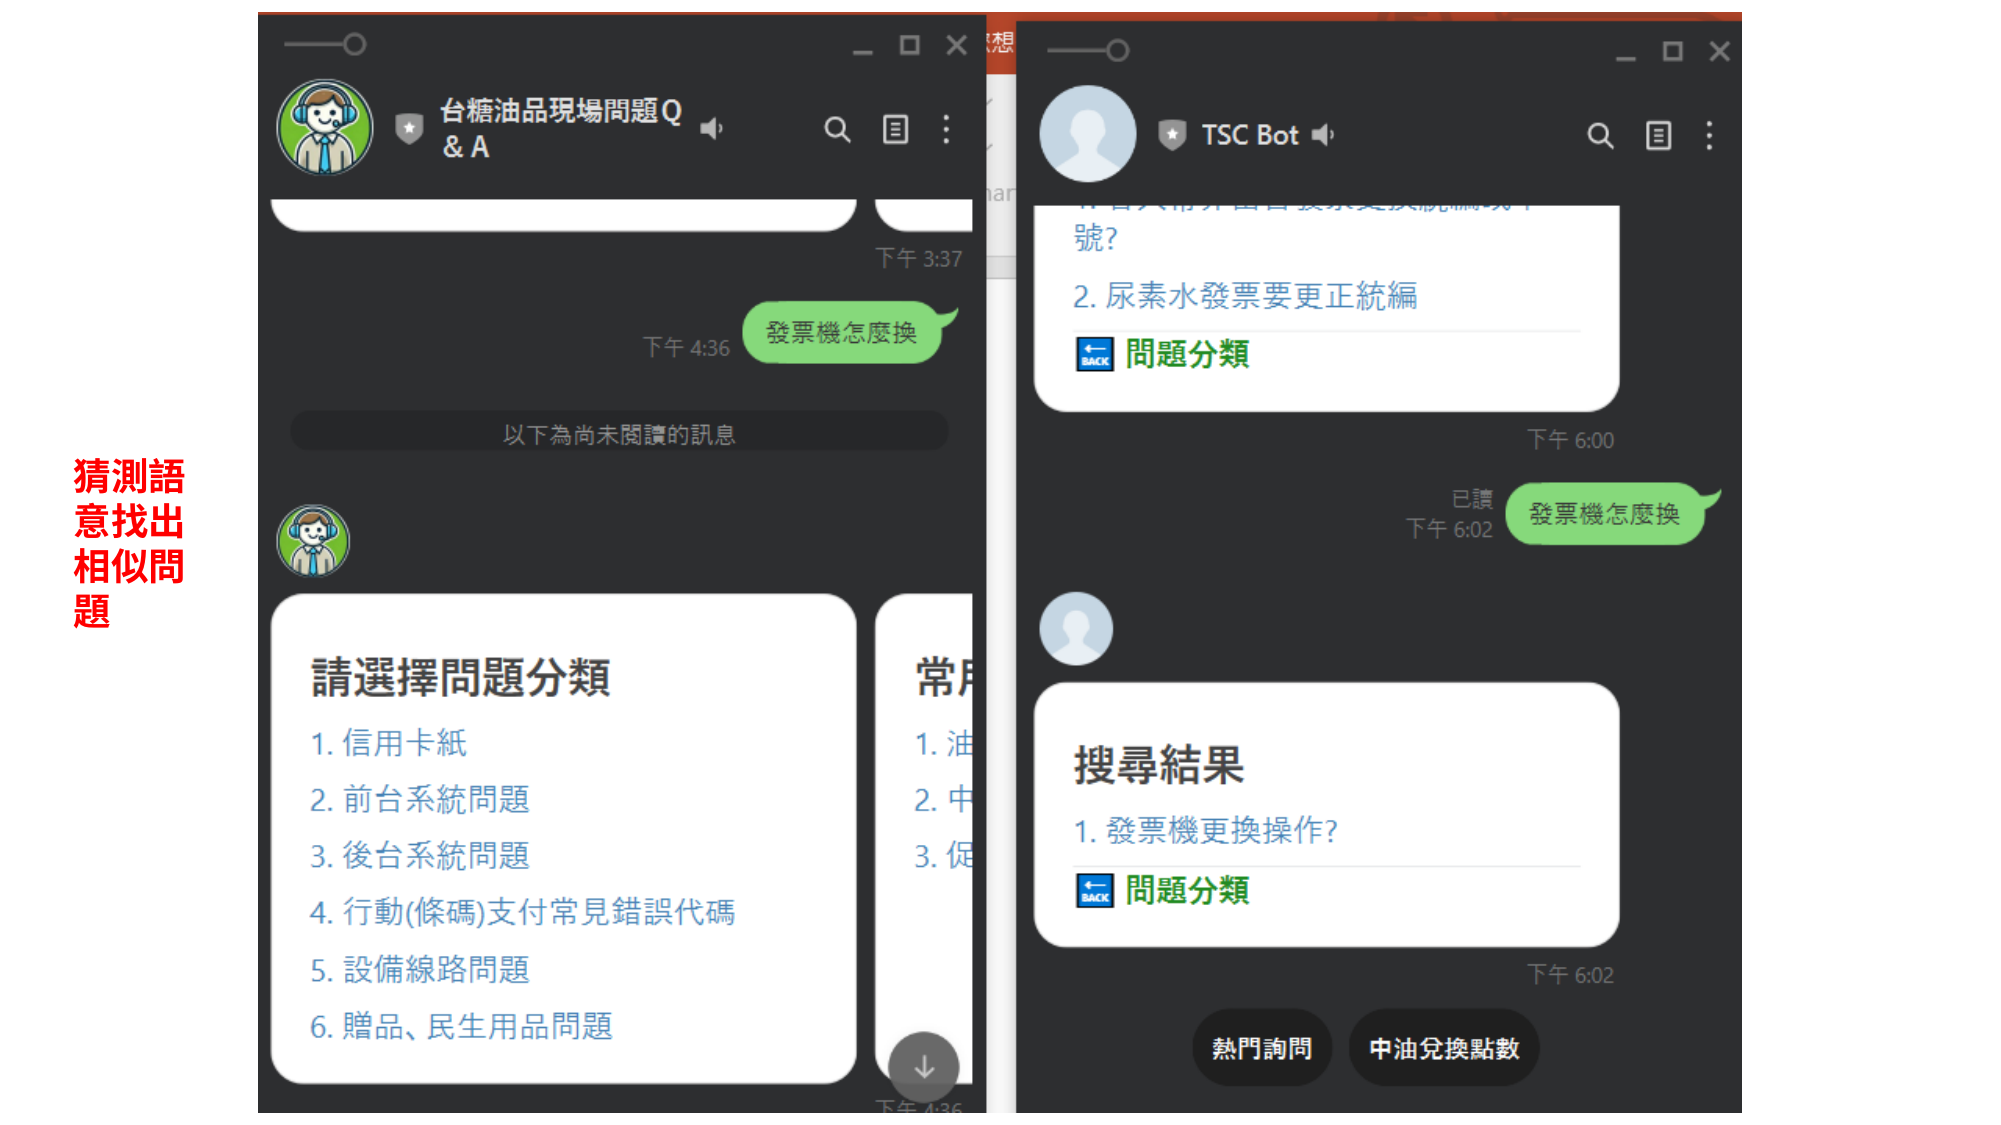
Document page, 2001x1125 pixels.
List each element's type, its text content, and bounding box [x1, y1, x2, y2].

text_box 猜測語意找出相似問題 [58, 445, 214, 640]
picture [258, 12, 1742, 1113]
